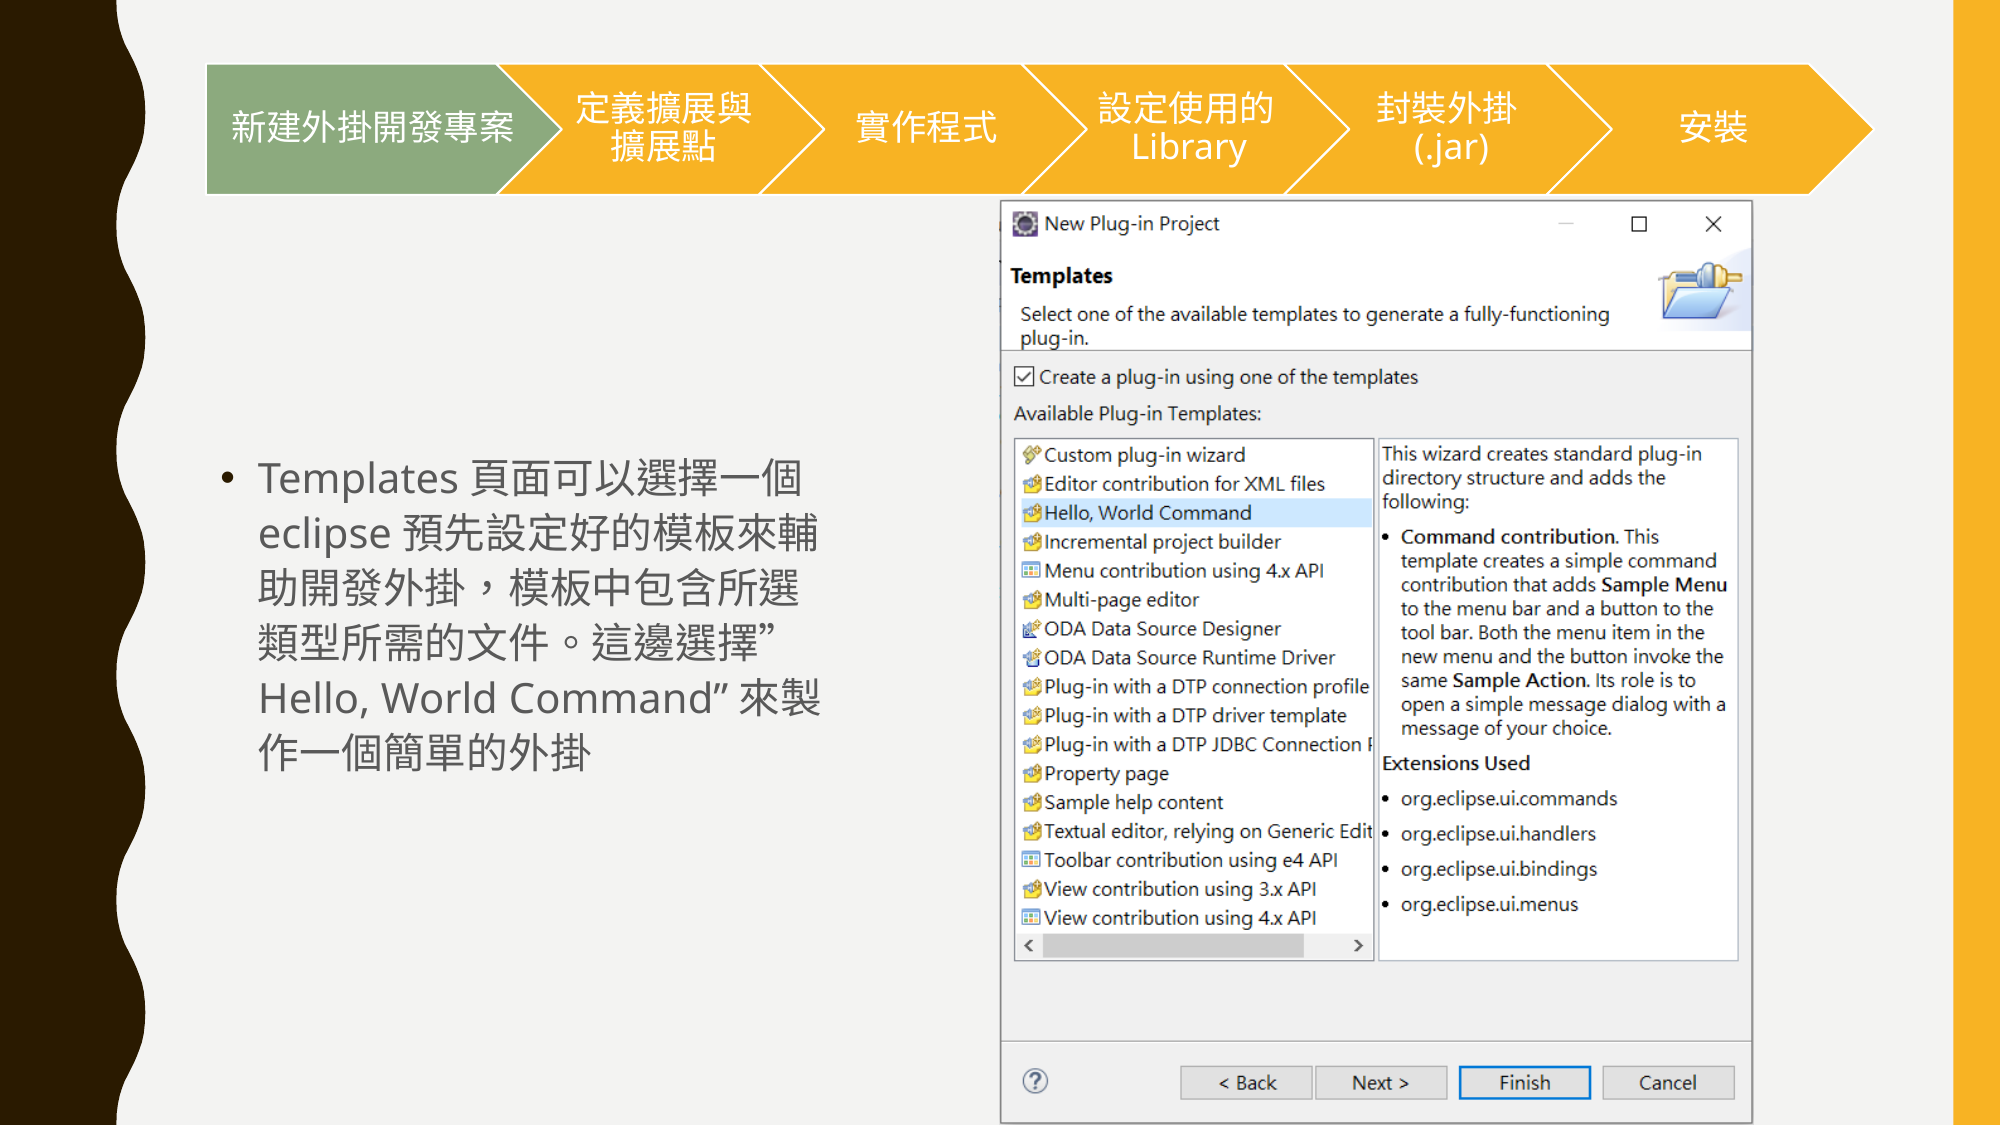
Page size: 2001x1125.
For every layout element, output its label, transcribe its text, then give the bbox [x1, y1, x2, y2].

picture [999, 231, 1754, 1125]
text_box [205, 28, 1876, 231]
list Templates頁面可以選擇一個eclipse預先設定好的模板來輔助開發外掛，模板中包含所選類型所需的文件。這邊選擇”Hello, World Command”來製作一個簡單的外掛 [205, 375, 839, 965]
